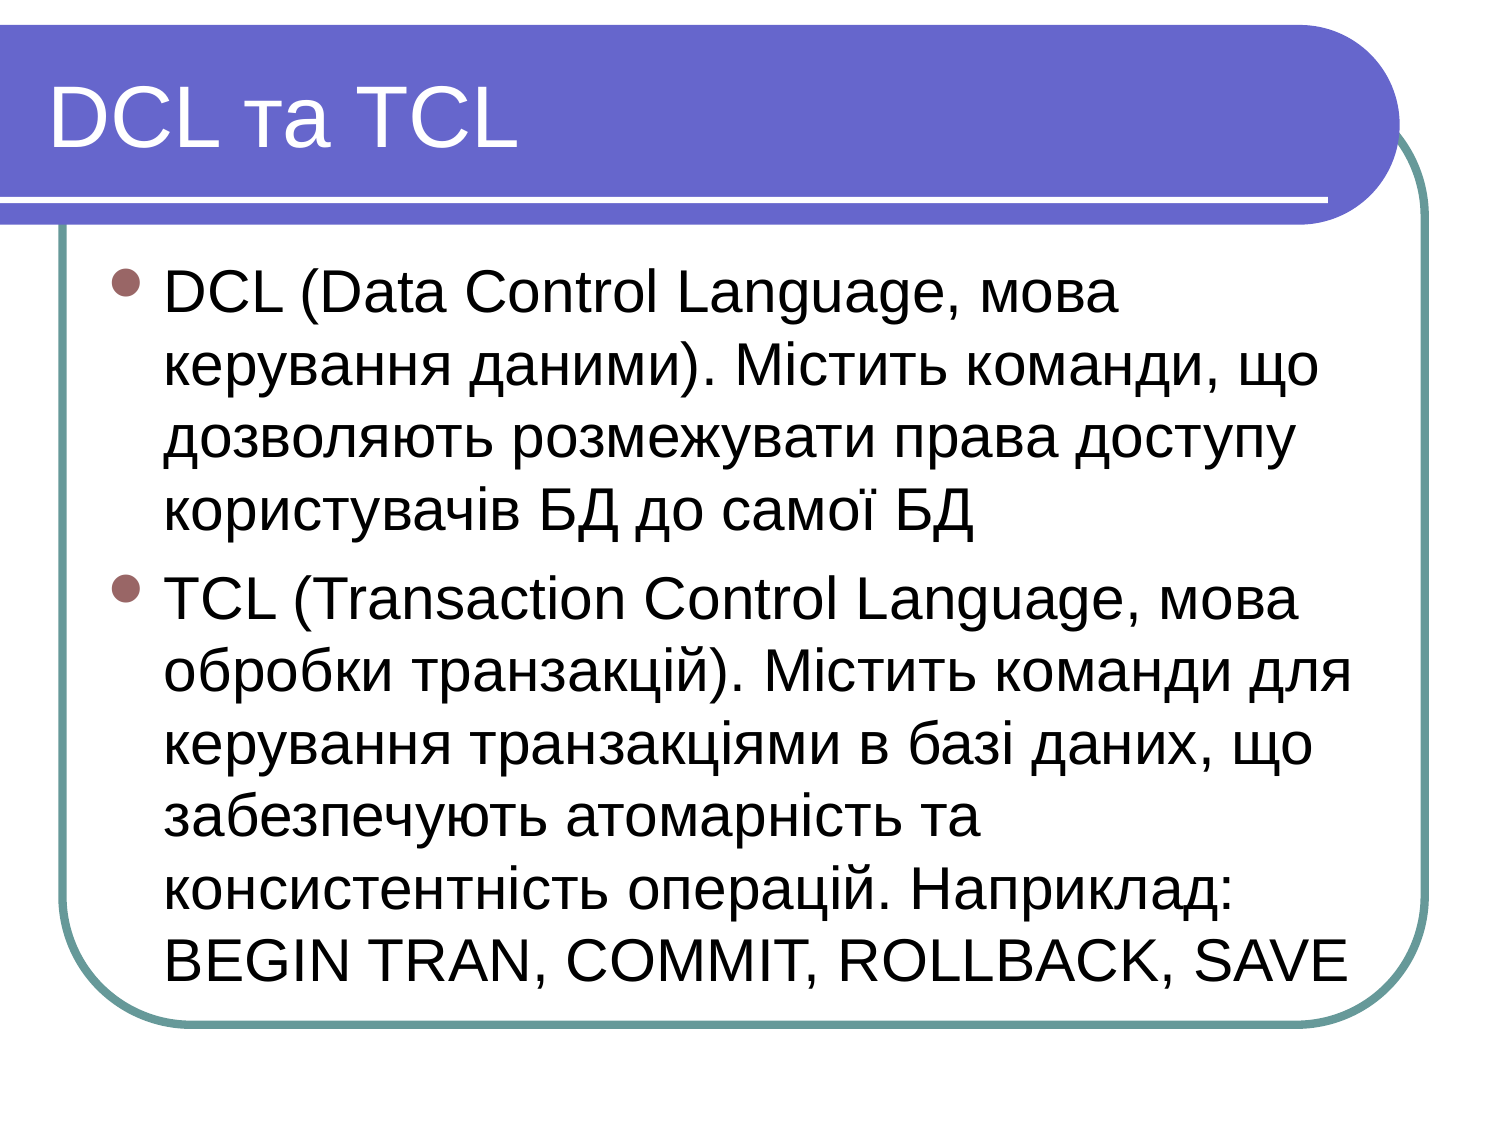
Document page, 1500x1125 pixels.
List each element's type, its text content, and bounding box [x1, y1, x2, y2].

text_box DCL та TCL [32, 37, 1347, 188]
text_box DCL (Data Control Language, мова керування даними). Містить команди, що дозволяють розмежувати права доступу користувачів БД до самої БД TCL (Transaction Control Language, мова обробки транзакцій). Містить команди для керування транзакціями в базі даних, що забезпечують атомарність та консистентність операцій. Наприклад: BEGIN TRAN, COMMIT, ROLLBACK, SAVE [92, 245, 1393, 970]
